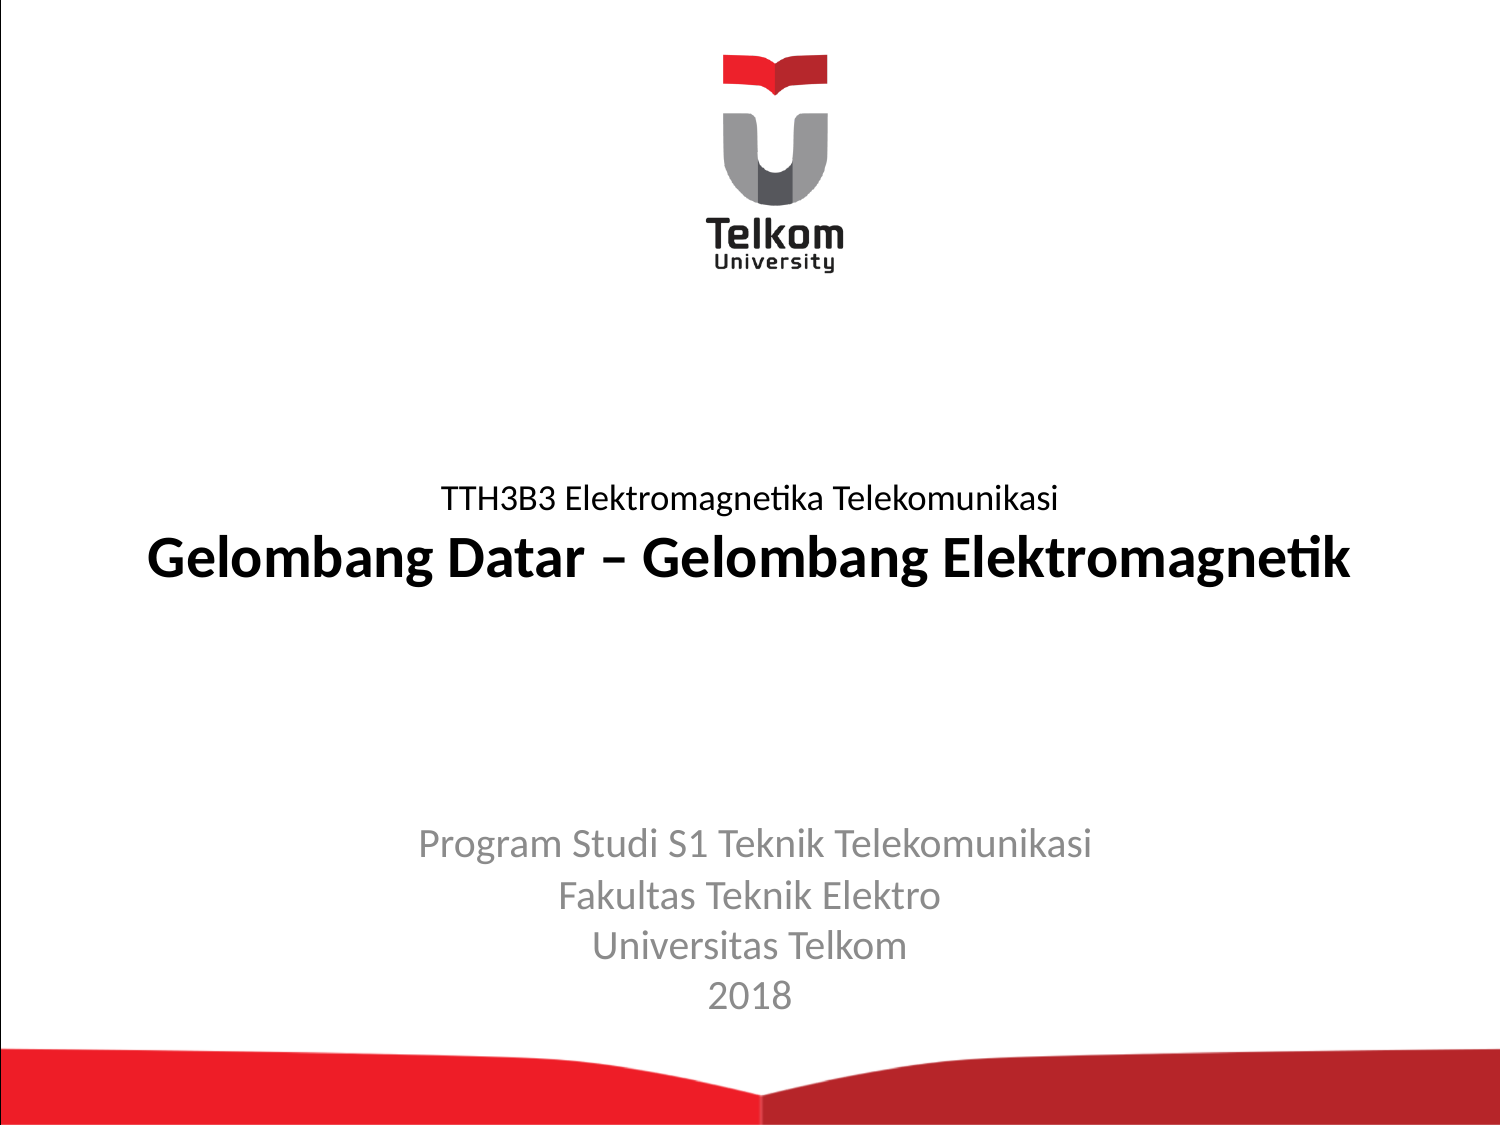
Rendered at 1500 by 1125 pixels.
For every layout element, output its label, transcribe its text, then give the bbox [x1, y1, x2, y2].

title TTH3B3 Elektromagnetika Telekomunikasi Gelombang Datar – Gelombang Elektromagnetik [56, 463, 1444, 643]
subtitle Program Studi S1 Teknik Telekomunikasi Fakultas Teknik Elektro Universitas Telkom 2018 [225, 800, 1275, 1088]
picture [0, 0, 1500, 1125]
